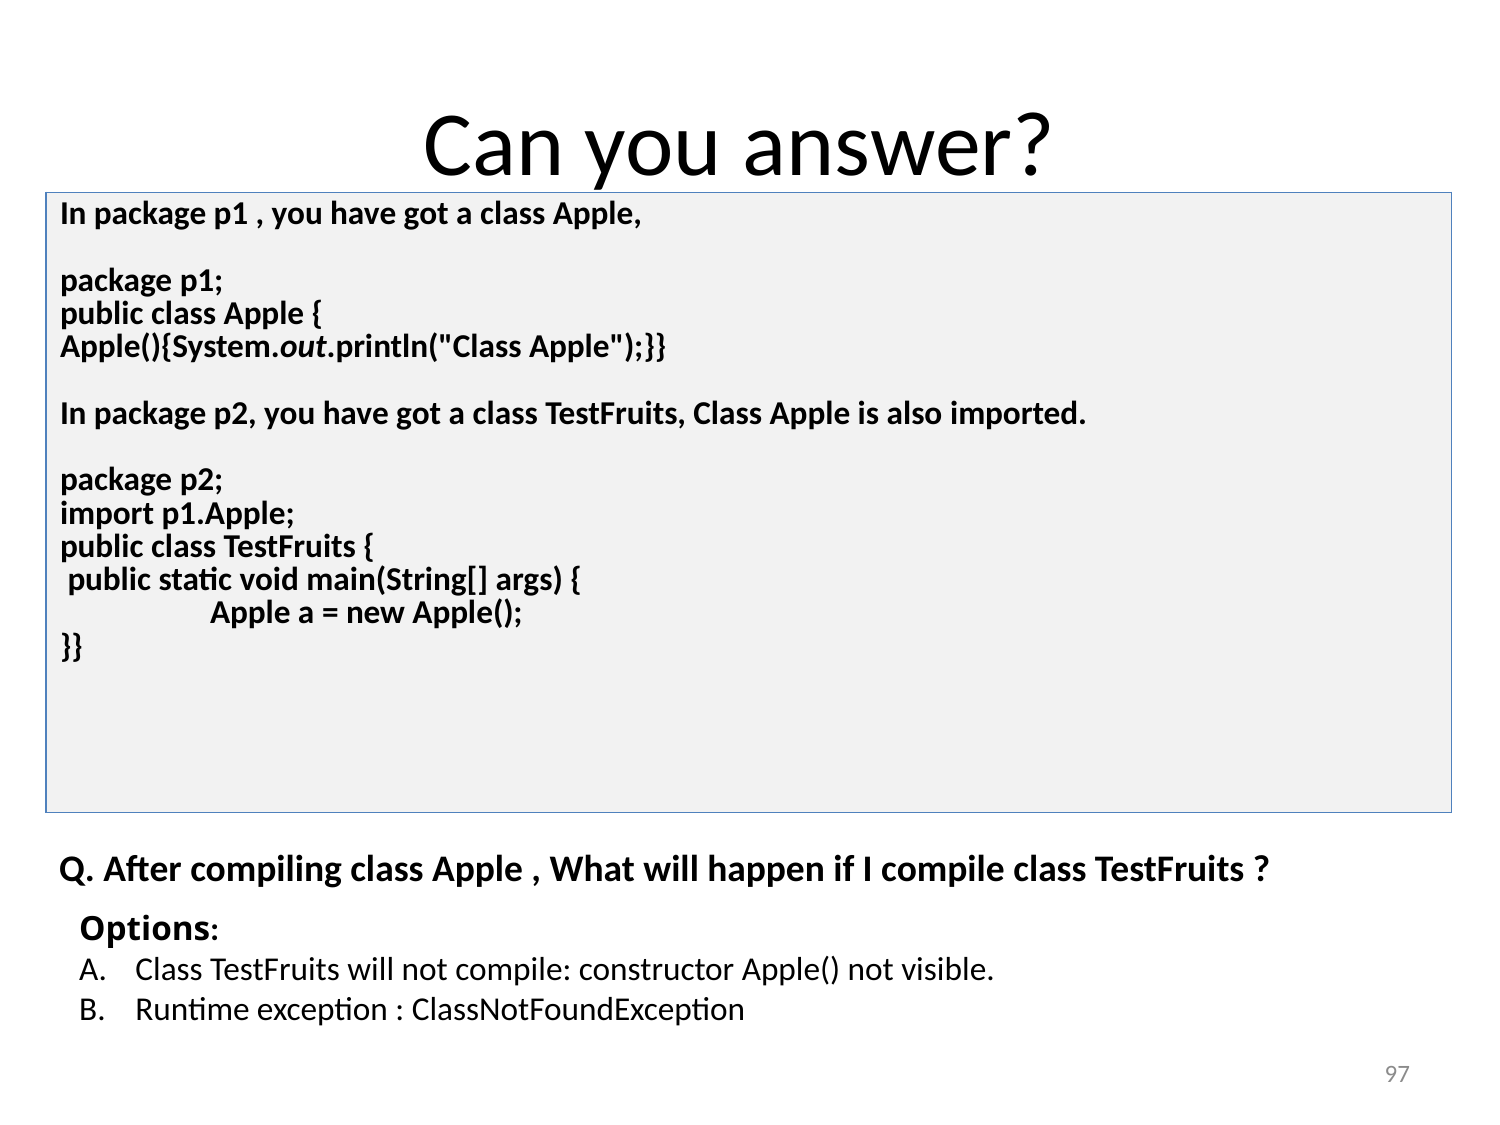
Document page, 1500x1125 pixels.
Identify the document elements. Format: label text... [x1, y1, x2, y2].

title Can you answer? [75, 45, 1425, 192]
table_header In package p1 , you have got a class Apple, package p1; public class Apple { Apple(){System.out.println("Class Apple");}} In package p2, you have got a class TestFruits, Class Apple is also imported. package p2; import p1.Apple; public class TestFruits { public static void main(String[] args) { Apple a = new Apple(); }} [47, 193, 1451, 812]
slide_number 97 [1074, 1042, 1425, 1103]
text_box Q. After compiling class Apple , What will happen if I compile class TestFruits ? [44, 836, 1447, 897]
text_box Options: Class TestFruits will not compile: constructor Apple() not visible. Runtime exception : ClassNotFoundException [64, 899, 1240, 1074]
